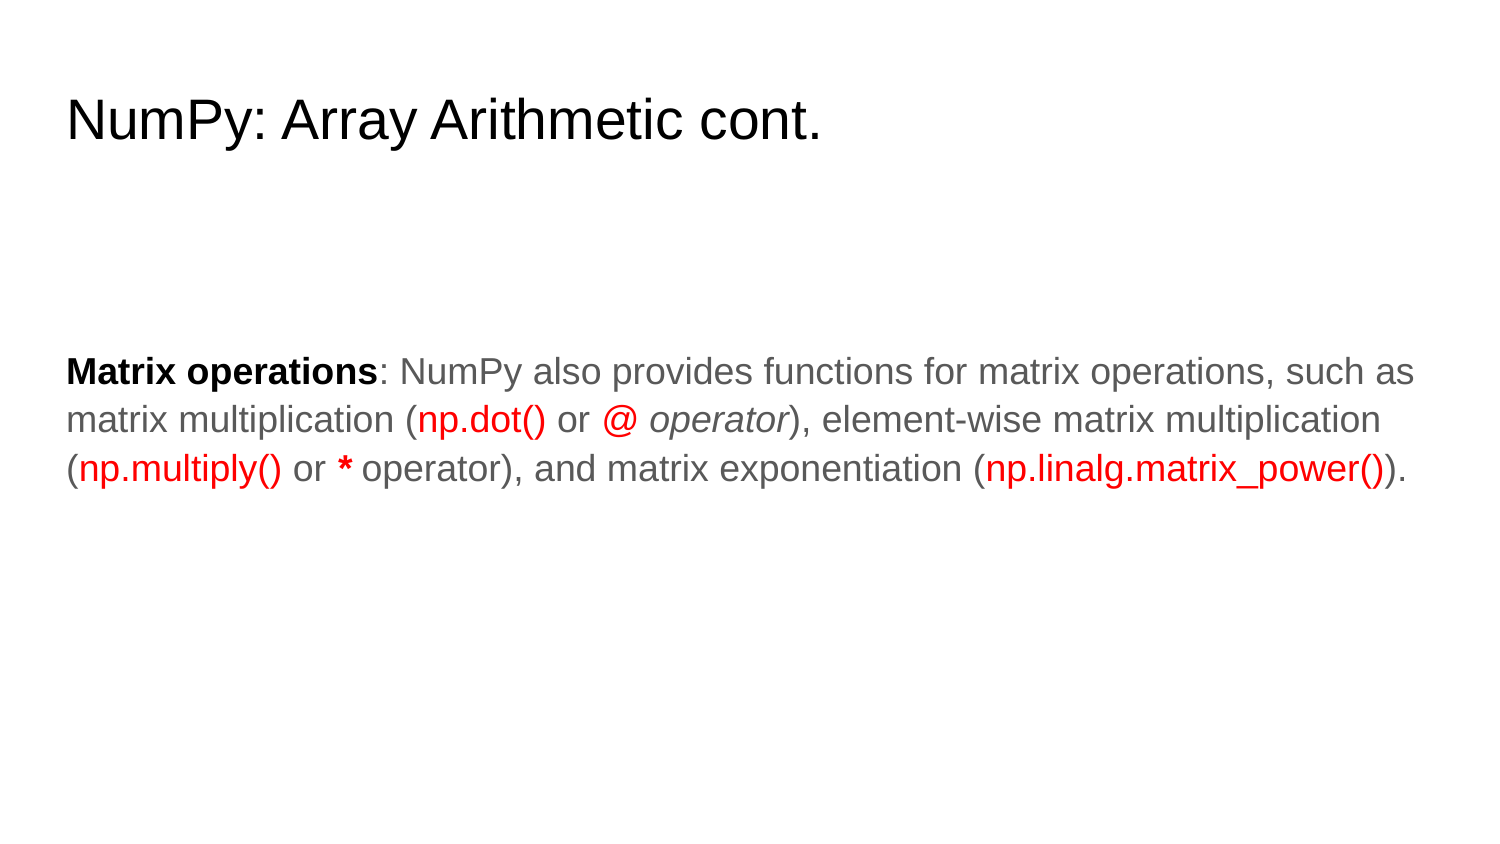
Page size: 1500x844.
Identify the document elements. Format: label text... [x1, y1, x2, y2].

title NumPy: Array Arithmetic cont. [51, 72, 1449, 167]
list Matrix operations: NumPy also provides functions for matrix operations, such as matrix multiplication (np.dot() or @ operator), element-wise matrix multiplication (np.multiply() or * operator), and matrix exponentiation (np.linalg.matrix_power()). [51, 189, 1449, 750]
